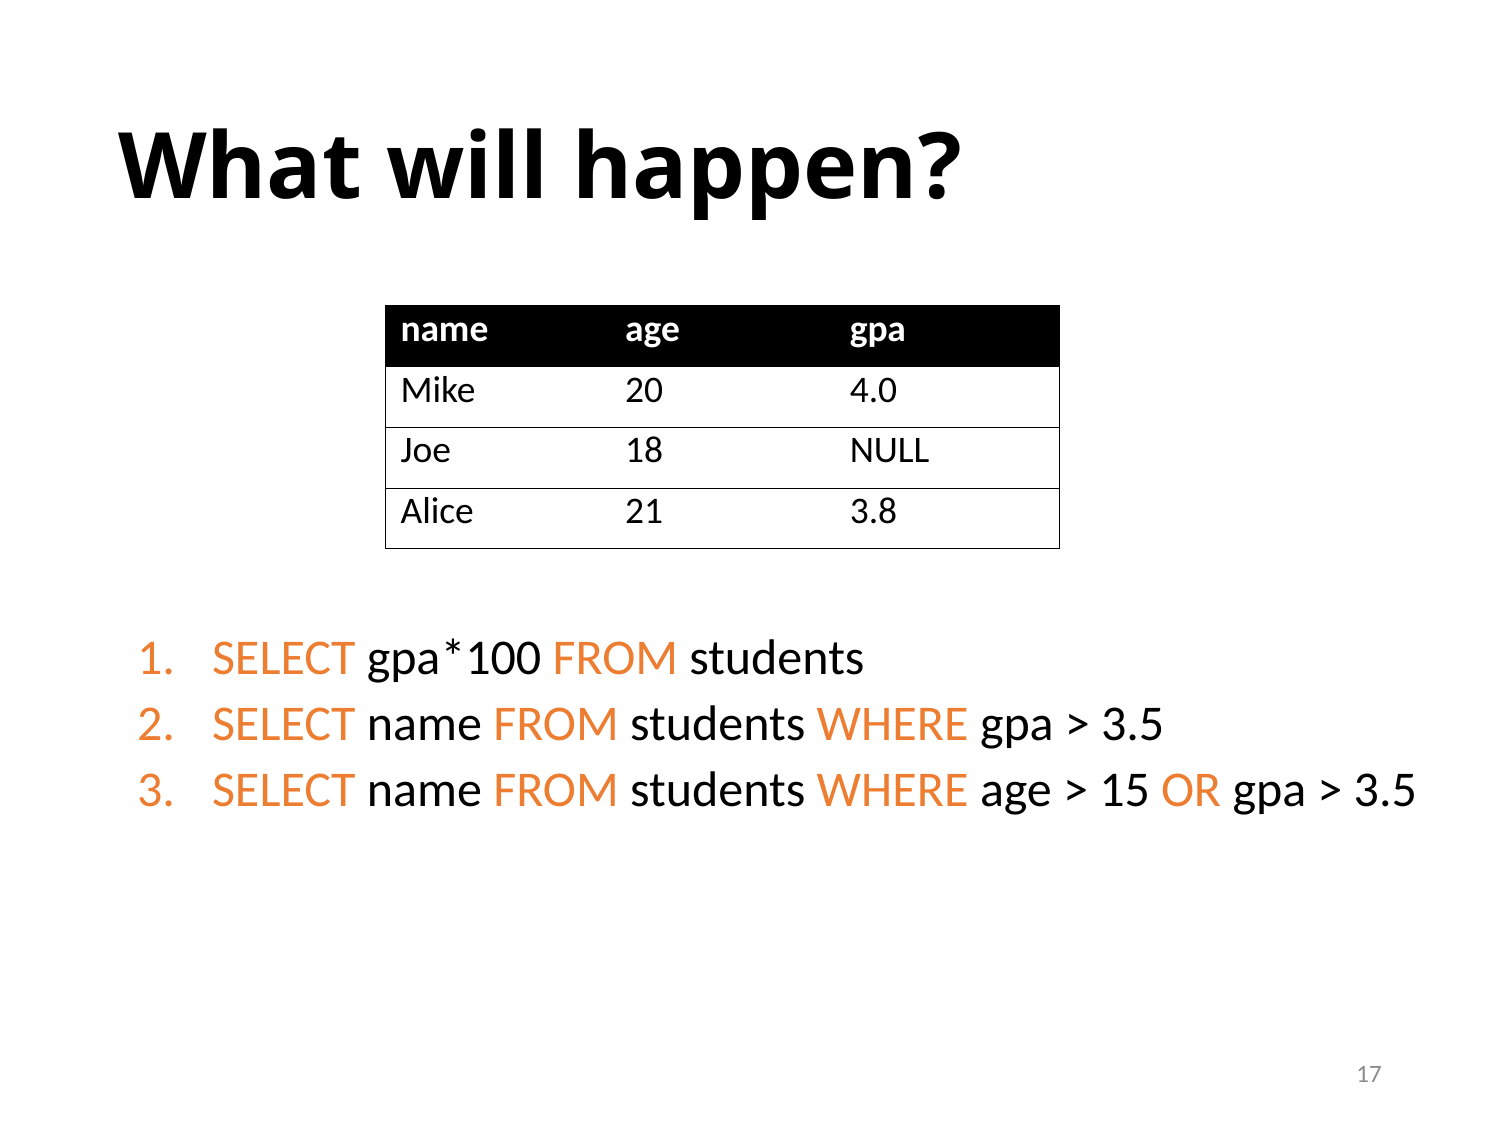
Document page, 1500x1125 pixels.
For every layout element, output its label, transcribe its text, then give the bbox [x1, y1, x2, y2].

table_header gpa [835, 306, 1059, 366]
table_cell Mike [386, 367, 610, 427]
table_cell 4.0 [835, 367, 1059, 427]
table_header age [610, 306, 835, 366]
table_cell 20 [610, 367, 835, 427]
table_cell 21 [610, 489, 835, 548]
table_header name [386, 306, 610, 366]
text_box SELECT gpa*100 FROM students SELECT name FROM students WHERE gpa > 3.5 SELECT name FROM students WHERE age > 15 OR gpa > 3.5 [122, 611, 1458, 899]
table_cell Alice [386, 489, 610, 548]
table_cell Joe [386, 428, 610, 488]
slide_number 17 [1059, 1042, 1397, 1103]
table_cell NULL [835, 428, 1059, 488]
table_cell 3.8 [835, 489, 1059, 548]
table_cell 18 [610, 428, 835, 488]
title What will happen? [103, 59, 1397, 278]
